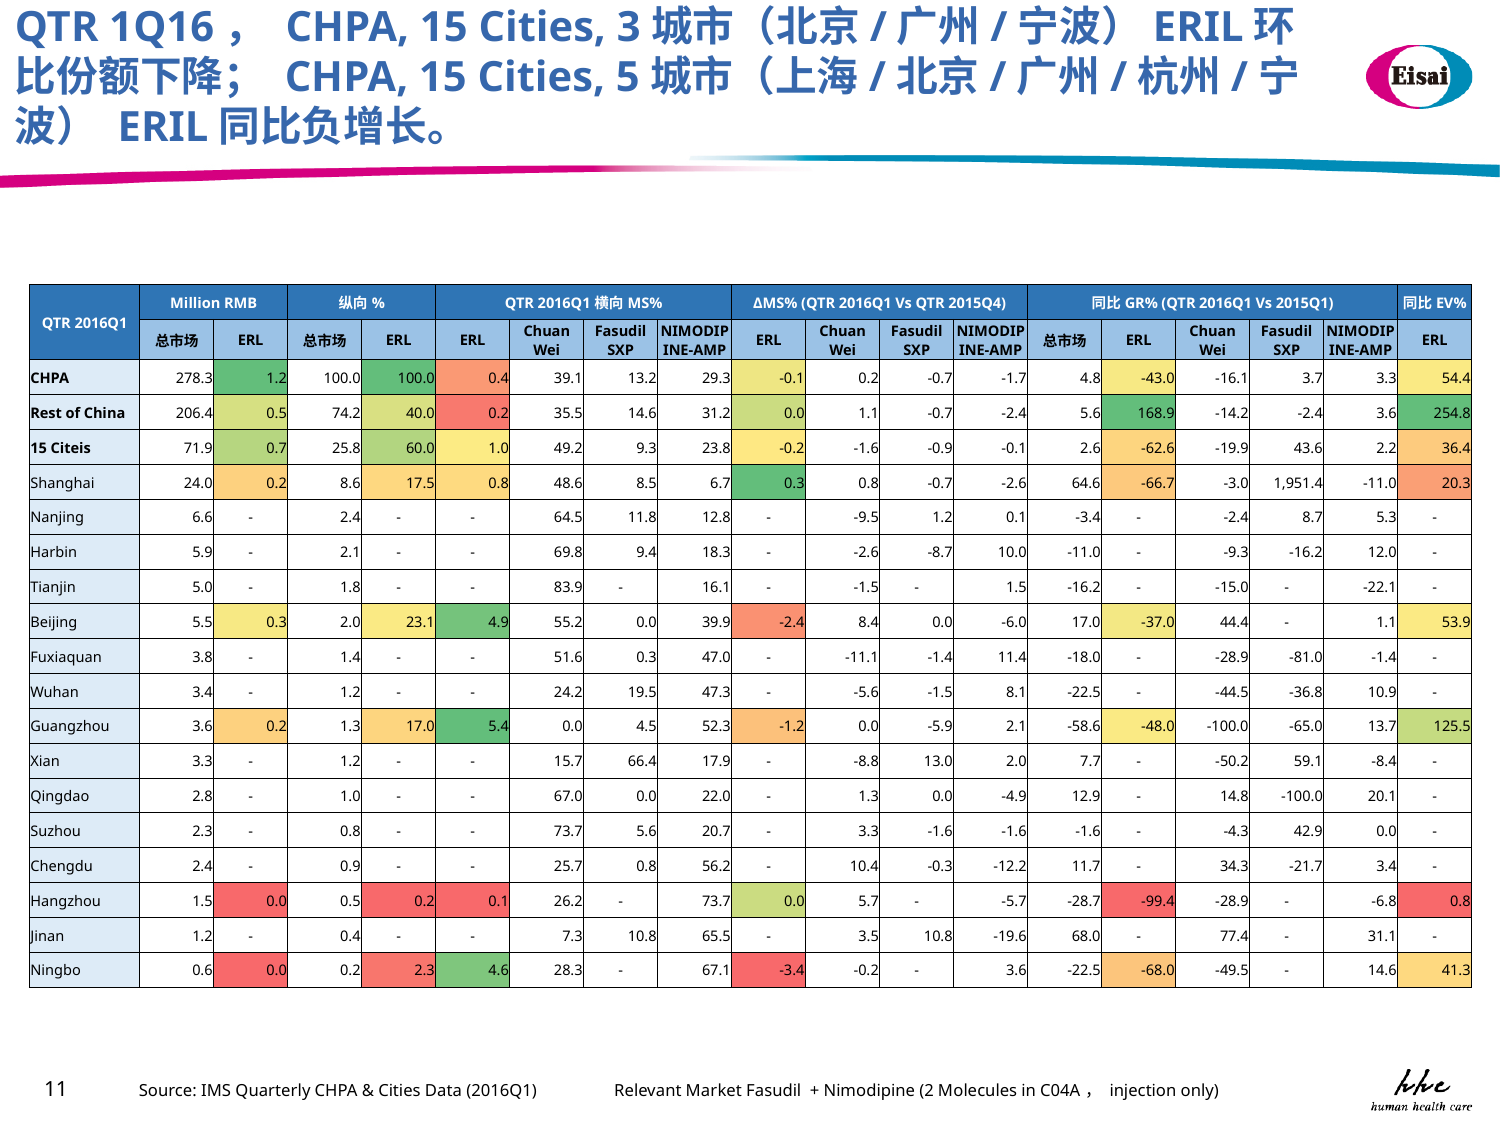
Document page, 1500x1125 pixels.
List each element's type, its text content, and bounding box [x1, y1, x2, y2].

table_cell NIMODIPINE-AMP [954, 320, 1027, 359]
table_cell 28.3 [510, 953, 583, 987]
table_cell 10.8 [880, 918, 953, 952]
table_cell 1.4 [288, 639, 361, 673]
table_cell - [214, 500, 287, 534]
table_cell - [1102, 848, 1175, 882]
table_cell 31.2 [658, 395, 731, 429]
table_cell 0.9 [288, 848, 361, 882]
table_cell -36.8 [1250, 674, 1323, 708]
table_cell Rest of China [30, 395, 139, 429]
table_cell 15.7 [510, 744, 583, 778]
table_cell 13.0 [880, 744, 953, 778]
table_cell -5.7 [954, 883, 1027, 917]
table_cell - [214, 535, 287, 569]
table_cell -2.4 [1176, 500, 1249, 534]
table_cell -0.7 [880, 360, 953, 394]
table_cell - [214, 779, 287, 812]
table_cell -2.4 [954, 395, 1027, 429]
table_cell - [732, 639, 805, 673]
table_cell -8.8 [806, 744, 879, 778]
table_cell -15.0 [1176, 570, 1249, 603]
table_cell 2.3 [140, 813, 213, 847]
picture [1371, 1069, 1473, 1111]
table_cell 2.1 [954, 709, 1027, 743]
table_cell - [732, 744, 805, 778]
table_cell 0.3 [732, 465, 805, 499]
table_cell - [732, 674, 805, 708]
table_cell 5.5 [140, 604, 213, 638]
table_header QTR 2016Q1横向MS% [436, 285, 731, 319]
table_cell 0.0 [214, 953, 287, 987]
table_cell 17.9 [658, 744, 731, 778]
table_cell -28.9 [1176, 639, 1249, 673]
table_cell Harbin [30, 535, 139, 569]
table_cell 10.8 [584, 918, 657, 952]
table_cell 19.5 [584, 674, 657, 708]
table_cell - [436, 674, 509, 708]
table_cell 2.2 [1324, 430, 1397, 464]
table_cell 11.8 [584, 500, 657, 534]
table_cell -50.2 [1176, 744, 1249, 778]
table_cell Jinan [30, 918, 139, 952]
table_cell 0.4 [436, 360, 509, 394]
table_cell 4.9 [436, 604, 509, 638]
table_cell -1.5 [806, 570, 879, 603]
table_cell -5.9 [880, 709, 953, 743]
table_cell NIMODIPINE-AMP [1324, 320, 1397, 359]
table_cell 67.0 [510, 779, 583, 812]
table_cell 34.3 [1176, 848, 1249, 882]
table_cell 1,951.4 [1250, 465, 1323, 499]
table_cell -2.4 [1250, 395, 1323, 429]
table_cell - [362, 570, 435, 603]
table_cell 26.2 [510, 883, 583, 917]
table_cell 3.5 [806, 918, 879, 952]
table_cell 0.0 [584, 604, 657, 638]
table_cell 8.4 [806, 604, 879, 638]
table_cell -1.6 [1028, 813, 1101, 847]
table_cell - [362, 674, 435, 708]
table_cell 0.2 [214, 465, 287, 499]
table_cell 43.6 [1250, 430, 1323, 464]
table_cell -1.2 [732, 709, 805, 743]
table_cell - [436, 813, 509, 847]
table_cell 0.3 [214, 604, 287, 638]
table_cell - [436, 779, 509, 812]
table_cell -66.7 [1102, 465, 1175, 499]
table_cell Ningbo [30, 953, 139, 987]
table_cell - [880, 953, 953, 987]
table_cell 0.8 [806, 465, 879, 499]
table_cell 68.0 [1028, 918, 1101, 952]
table_cell -1.5 [880, 674, 953, 708]
table_cell -2.6 [954, 465, 1027, 499]
table_cell - [1250, 953, 1323, 987]
table_cell - [362, 744, 435, 778]
table_cell 3.7 [1250, 360, 1323, 394]
table_cell 17.0 [1028, 604, 1101, 638]
picture [0, 152, 1500, 191]
table_cell - [1398, 570, 1471, 603]
table_cell - [214, 918, 287, 952]
table_cell 11.4 [954, 639, 1027, 673]
table_cell -100.0 [1250, 779, 1323, 812]
table_cell 2.0 [954, 744, 1027, 778]
table_cell -0.9 [880, 430, 953, 464]
table_cell -49.5 [1176, 953, 1249, 987]
table_cell 74.2 [288, 395, 361, 429]
table_cell 73.7 [510, 813, 583, 847]
table_cell - [1398, 848, 1471, 882]
table_cell - [1250, 918, 1323, 952]
table_cell - [362, 779, 435, 812]
table_cell -0.3 [880, 848, 953, 882]
table_cell - [1102, 779, 1175, 812]
table_cell - [1250, 604, 1323, 638]
table_cell 总市场 [140, 320, 213, 359]
table_cell 2.1 [288, 535, 361, 569]
table_cell Fuxiaquan [30, 639, 139, 673]
table_cell -99.4 [1102, 883, 1175, 917]
table_cell - [362, 500, 435, 534]
table_cell 73.7 [658, 883, 731, 917]
table_cell 5.7 [806, 883, 879, 917]
table_cell 0.8 [288, 813, 361, 847]
table_cell 1.1 [1324, 604, 1397, 638]
table_cell - [1398, 918, 1471, 952]
table_cell -3.0 [1176, 465, 1249, 499]
table_cell 0.2 [288, 953, 361, 987]
table_cell 0.2 [214, 709, 287, 743]
table_cell 71.9 [140, 430, 213, 464]
table_cell - [1398, 535, 1471, 569]
table_cell - [1102, 918, 1175, 952]
table_cell 12.0 [1324, 535, 1397, 569]
table_cell -43.0 [1102, 360, 1175, 394]
table_cell - [732, 500, 805, 534]
table_cell 总市场 [288, 320, 361, 359]
table_header 同比GR% (QTR 2016Q1 Vs 2015Q1) [1028, 285, 1397, 319]
table_cell Fasudil SXP [880, 320, 953, 359]
table_cell 53.9 [1398, 604, 1471, 638]
table_cell 1.0 [436, 430, 509, 464]
table_cell 100.0 [288, 360, 361, 394]
table_cell -100.0 [1176, 709, 1249, 743]
table_cell 48.6 [510, 465, 583, 499]
table_cell -0.2 [732, 430, 805, 464]
table_cell - [1102, 813, 1175, 847]
table_cell Wuhan [30, 674, 139, 708]
table_cell - [1102, 535, 1175, 569]
table_cell 1.5 [954, 570, 1027, 603]
table_cell 59.1 [1250, 744, 1323, 778]
table_cell 0.8 [1398, 883, 1471, 917]
table_cell 12.8 [658, 500, 731, 534]
table_cell - [436, 918, 509, 952]
table_cell -1.4 [1324, 639, 1397, 673]
slide_number 11 [29, 1069, 123, 1110]
table_cell 31.1 [1324, 918, 1397, 952]
table_cell 36.4 [1398, 430, 1471, 464]
table_header 纵向% [288, 285, 435, 319]
table_cell 8.5 [584, 465, 657, 499]
table_cell 14.8 [1176, 779, 1249, 812]
table_cell -16.2 [1250, 535, 1323, 569]
table_cell Chuan Wei [510, 320, 583, 359]
table_cell - [1102, 744, 1175, 778]
table_cell 2.8 [140, 779, 213, 812]
table_cell 20.3 [1398, 465, 1471, 499]
table_cell 3.8 [140, 639, 213, 673]
table_cell -0.7 [880, 465, 953, 499]
table_cell 35.5 [510, 395, 583, 429]
table_cell - [584, 883, 657, 917]
table_cell -44.5 [1176, 674, 1249, 708]
table_cell 0.6 [140, 953, 213, 987]
table_cell Chuan Wei [1176, 320, 1249, 359]
table_cell 5.3 [1324, 500, 1397, 534]
table_cell CHPA [30, 360, 139, 394]
table_header QTR 2016Q1 [30, 285, 139, 359]
table_cell Qingdao [30, 779, 139, 812]
table_cell - [732, 779, 805, 812]
table_cell - [880, 883, 953, 917]
table_cell 1.2 [214, 360, 287, 394]
table_cell - [1398, 744, 1471, 778]
text_box Relevant Market Fasudil + Nimodipine (2 Molecules in C04A， injection only) [595, 1069, 1362, 1110]
table_cell -22.5 [1028, 953, 1101, 987]
table_cell -6.0 [954, 604, 1027, 638]
table_cell -22.1 [1324, 570, 1397, 603]
list Source: IMS Quarterly CHPA & Cities Data (2016Q1) [123, 1069, 595, 1110]
table_cell -1.6 [806, 430, 879, 464]
table_cell -68.0 [1102, 953, 1175, 987]
table_cell - [1398, 639, 1471, 673]
table_cell -0.1 [732, 360, 805, 394]
table_cell - [436, 535, 509, 569]
table_cell 24.2 [510, 674, 583, 708]
table_cell 3.6 [1324, 395, 1397, 429]
table_cell -8.4 [1324, 744, 1397, 778]
table_cell Suzhou [30, 813, 139, 847]
table_cell 5.0 [140, 570, 213, 603]
table_cell 254.8 [1398, 395, 1471, 429]
table_cell 23.8 [658, 430, 731, 464]
table_cell -12.2 [954, 848, 1027, 882]
table_cell 1.1 [806, 395, 879, 429]
table_cell - [362, 639, 435, 673]
table_cell 4.8 [1028, 360, 1101, 394]
table_cell -11.0 [1324, 465, 1397, 499]
table_cell 16.1 [658, 570, 731, 603]
table_cell -48.0 [1102, 709, 1175, 743]
table_cell ERL [1398, 320, 1471, 359]
table_cell -19.9 [1176, 430, 1249, 464]
table_cell - [436, 848, 509, 882]
table_cell 2.4 [288, 500, 361, 534]
table_cell 52.3 [658, 709, 731, 743]
table_cell 64.5 [510, 500, 583, 534]
table_cell 8.1 [954, 674, 1027, 708]
table_cell 206.4 [140, 395, 213, 429]
table_cell 5.9 [140, 535, 213, 569]
table_cell - [1398, 500, 1471, 534]
table_cell - [214, 674, 287, 708]
table_cell 54.4 [1398, 360, 1471, 394]
table_cell 13.2 [584, 360, 657, 394]
table_cell -22.5 [1028, 674, 1101, 708]
table_cell -1.7 [954, 360, 1027, 394]
table_cell - [362, 918, 435, 952]
table_cell -1.4 [880, 639, 953, 673]
table_cell 0.7 [214, 430, 287, 464]
table_cell -5.6 [806, 674, 879, 708]
table_cell 100.0 [362, 360, 435, 394]
table_cell 0.3 [584, 639, 657, 673]
table_cell 22.0 [658, 779, 731, 812]
table_cell -6.8 [1324, 883, 1397, 917]
table_cell 65.5 [658, 918, 731, 952]
table_cell 0.4 [288, 918, 361, 952]
table_cell - [732, 570, 805, 603]
table_cell 77.4 [1176, 918, 1249, 952]
table_cell -0.7 [880, 395, 953, 429]
table_cell -3.4 [1028, 500, 1101, 534]
table_cell 3.3 [140, 744, 213, 778]
table_cell -11.0 [1028, 535, 1101, 569]
table_cell -65.0 [1250, 709, 1323, 743]
table_cell - [1102, 500, 1175, 534]
table_cell 64.6 [1028, 465, 1101, 499]
table_cell - [436, 639, 509, 673]
table_cell 0.2 [362, 883, 435, 917]
table_cell -16.1 [1176, 360, 1249, 394]
table_cell - [732, 848, 805, 882]
table_cell 18.3 [658, 535, 731, 569]
table_cell -2.4 [732, 604, 805, 638]
table_cell 7.7 [1028, 744, 1101, 778]
table_cell 0.1 [436, 883, 509, 917]
table_cell -28.9 [1176, 883, 1249, 917]
table_cell 8.7 [1250, 500, 1323, 534]
table_cell - [362, 535, 435, 569]
table_cell - [362, 813, 435, 847]
table_header Million RMB [140, 285, 287, 319]
picture [1366, 45, 1450, 110]
table_cell 42.9 [1250, 813, 1323, 847]
table_cell 3.4 [1324, 848, 1397, 882]
table_cell -81.0 [1250, 639, 1323, 673]
table_cell 14.6 [584, 395, 657, 429]
table_cell 0.8 [436, 465, 509, 499]
table_cell Beijing [30, 604, 139, 638]
table_cell -11.1 [806, 639, 879, 673]
table_cell 8.6 [288, 465, 361, 499]
table_cell 13.7 [1324, 709, 1397, 743]
table_cell -3.4 [732, 953, 805, 987]
table_cell 1.0 [288, 779, 361, 812]
table_cell 9.4 [584, 535, 657, 569]
table_cell 5.6 [1028, 395, 1101, 429]
table_cell Nanjing [30, 500, 139, 534]
table_cell - [362, 848, 435, 882]
table_cell -0.2 [806, 953, 879, 987]
table_cell 0.5 [288, 883, 361, 917]
table_cell 10.4 [806, 848, 879, 882]
table_cell 55.2 [510, 604, 583, 638]
table_cell - [436, 500, 509, 534]
table_cell -4.9 [954, 779, 1027, 812]
table_cell 17.0 [362, 709, 435, 743]
table_cell Chuan Wei [806, 320, 879, 359]
table_cell ERL [436, 320, 509, 359]
table_cell 0.0 [880, 779, 953, 812]
table_cell -19.6 [954, 918, 1027, 952]
table_cell - [584, 953, 657, 987]
table_cell 2.0 [288, 604, 361, 638]
table_cell Guangzhou [30, 709, 139, 743]
table_cell 总市场 [1028, 320, 1101, 359]
table_cell 0.2 [806, 360, 879, 394]
table_cell 20.7 [658, 813, 731, 847]
table_cell -14.2 [1176, 395, 1249, 429]
table_cell 1.2 [288, 744, 361, 778]
table_cell 278.3 [140, 360, 213, 394]
table_cell -2.6 [806, 535, 879, 569]
table_cell 0.0 [732, 883, 805, 917]
picture [1436, 45, 1473, 70]
table_header ΔMS% (QTR 2016Q1 Vs QTR 2015Q4) [732, 285, 1027, 319]
table_cell -62.6 [1102, 430, 1175, 464]
table_cell 0.0 [584, 779, 657, 812]
table_cell - [880, 570, 953, 603]
table_cell Tianjin [30, 570, 139, 603]
table_cell 24.0 [140, 465, 213, 499]
table_cell - [732, 813, 805, 847]
table_cell 25.7 [510, 848, 583, 882]
picture [1424, 83, 1473, 110]
table_cell Chengdu [30, 848, 139, 882]
table_cell 25.8 [288, 430, 361, 464]
table_cell 83.9 [510, 570, 583, 603]
table_cell 5.6 [584, 813, 657, 847]
table_cell 5.4 [436, 709, 509, 743]
table_cell 1.3 [288, 709, 361, 743]
table_cell - [732, 918, 805, 952]
table_cell 0.2 [436, 395, 509, 429]
table_cell 6.7 [658, 465, 731, 499]
table_cell 12.9 [1028, 779, 1101, 812]
table_cell 11.7 [1028, 848, 1101, 882]
table_cell Xian [30, 744, 139, 778]
table_cell ERL [362, 320, 435, 359]
table_cell 29.3 [658, 360, 731, 394]
table_cell 0.0 [214, 883, 287, 917]
table_cell 2.6 [1028, 430, 1101, 464]
table_cell 14.6 [1324, 953, 1397, 987]
table_cell - [214, 848, 287, 882]
table_cell - [1102, 639, 1175, 673]
table_cell 51.6 [510, 639, 583, 673]
table_cell 3.3 [806, 813, 879, 847]
table_cell - [214, 813, 287, 847]
table_cell - [1398, 813, 1471, 847]
table_cell -37.0 [1102, 604, 1175, 638]
table_cell -21.7 [1250, 848, 1323, 882]
table_cell -16.2 [1028, 570, 1101, 603]
table_cell 2.4 [140, 848, 213, 882]
table_cell 1.2 [880, 500, 953, 534]
table_cell 69.8 [510, 535, 583, 569]
table_cell 7.3 [510, 918, 583, 952]
table_cell 15 Citeis [30, 430, 139, 464]
table_cell 39.1 [510, 360, 583, 394]
table_cell 47.3 [658, 674, 731, 708]
table_cell 9.3 [584, 430, 657, 464]
table_cell 49.2 [510, 430, 583, 464]
table_cell Fasudil SXP [1250, 320, 1323, 359]
table_cell - [1398, 674, 1471, 708]
table_cell 1.5 [140, 883, 213, 917]
table_cell Shanghai [30, 465, 139, 499]
table_cell 41.3 [1398, 953, 1471, 987]
table_cell 168.9 [1102, 395, 1175, 429]
table_cell 0.0 [806, 709, 879, 743]
table_cell -1.6 [880, 813, 953, 847]
table_cell 10.9 [1324, 674, 1397, 708]
table_cell 17.5 [362, 465, 435, 499]
table_cell 0.1 [954, 500, 1027, 534]
table_cell Fasudil SXP [584, 320, 657, 359]
table_cell 3.6 [140, 709, 213, 743]
table_cell -0.1 [954, 430, 1027, 464]
table_cell - [1102, 570, 1175, 603]
table_header 同比EV% [1398, 285, 1471, 319]
table_cell -18.0 [1028, 639, 1101, 673]
table_cell 1.8 [288, 570, 361, 603]
table_cell 66.4 [584, 744, 657, 778]
table_cell - [732, 535, 805, 569]
table_cell 10.0 [954, 535, 1027, 569]
table_cell 2.3 [362, 953, 435, 987]
table_cell 1.2 [140, 918, 213, 952]
table_cell 0.8 [584, 848, 657, 882]
table_cell 125.5 [1398, 709, 1471, 743]
table_cell - [1250, 883, 1323, 917]
table_cell -8.7 [880, 535, 953, 569]
table_cell 4.5 [584, 709, 657, 743]
table_cell 39.9 [658, 604, 731, 638]
table_cell 67.1 [658, 953, 731, 987]
table_cell 44.4 [1176, 604, 1249, 638]
table_cell 3.3 [1324, 360, 1397, 394]
table_cell 20.1 [1324, 779, 1397, 812]
table_cell 56.2 [658, 848, 731, 882]
list QTR 1Q16， CHPA, 15 Cities, 3城市（北京/广州/宁波）ERIL环比份额下降； CHPA, 15 Cities, 5城市（上海/北京/广州/杭州/宁波） ERIL同比负增长。 [0, 0, 1337, 150]
table_cell - [1102, 674, 1175, 708]
table_cell - [214, 744, 287, 778]
table_cell - [214, 570, 287, 603]
table_cell - [214, 639, 287, 673]
table_cell 0.0 [1324, 813, 1397, 847]
table_cell 3.4 [140, 674, 213, 708]
table_cell -9.5 [806, 500, 879, 534]
table_cell - [436, 570, 509, 603]
table_cell 0.0 [732, 395, 805, 429]
table_cell ERL [732, 320, 805, 359]
table_cell 1.2 [288, 674, 361, 708]
table_cell 40.0 [362, 395, 435, 429]
table_cell -9.3 [1176, 535, 1249, 569]
table_cell 47.0 [658, 639, 731, 673]
table_cell 6.6 [140, 500, 213, 534]
table_cell NIMODIPINE-AMP [658, 320, 731, 359]
table_cell -28.7 [1028, 883, 1101, 917]
table_cell -58.6 [1028, 709, 1101, 743]
table_cell - [1250, 570, 1323, 603]
table_cell Hangzhou [30, 883, 139, 917]
table_cell 60.0 [362, 430, 435, 464]
table_cell ERL [214, 320, 287, 359]
table_cell 0.0 [510, 709, 583, 743]
table_cell 3.6 [954, 953, 1027, 987]
table_cell 0.0 [880, 604, 953, 638]
table_cell -1.6 [954, 813, 1027, 847]
table_cell 4.6 [436, 953, 509, 987]
table_cell -4.3 [1176, 813, 1249, 847]
table_cell - [584, 570, 657, 603]
table_cell - [1398, 779, 1471, 812]
table_cell 23.1 [362, 604, 435, 638]
table_cell ERL [1102, 320, 1175, 359]
table_cell - [436, 744, 509, 778]
table_cell 0.5 [214, 395, 287, 429]
table_cell 1.3 [806, 779, 879, 812]
